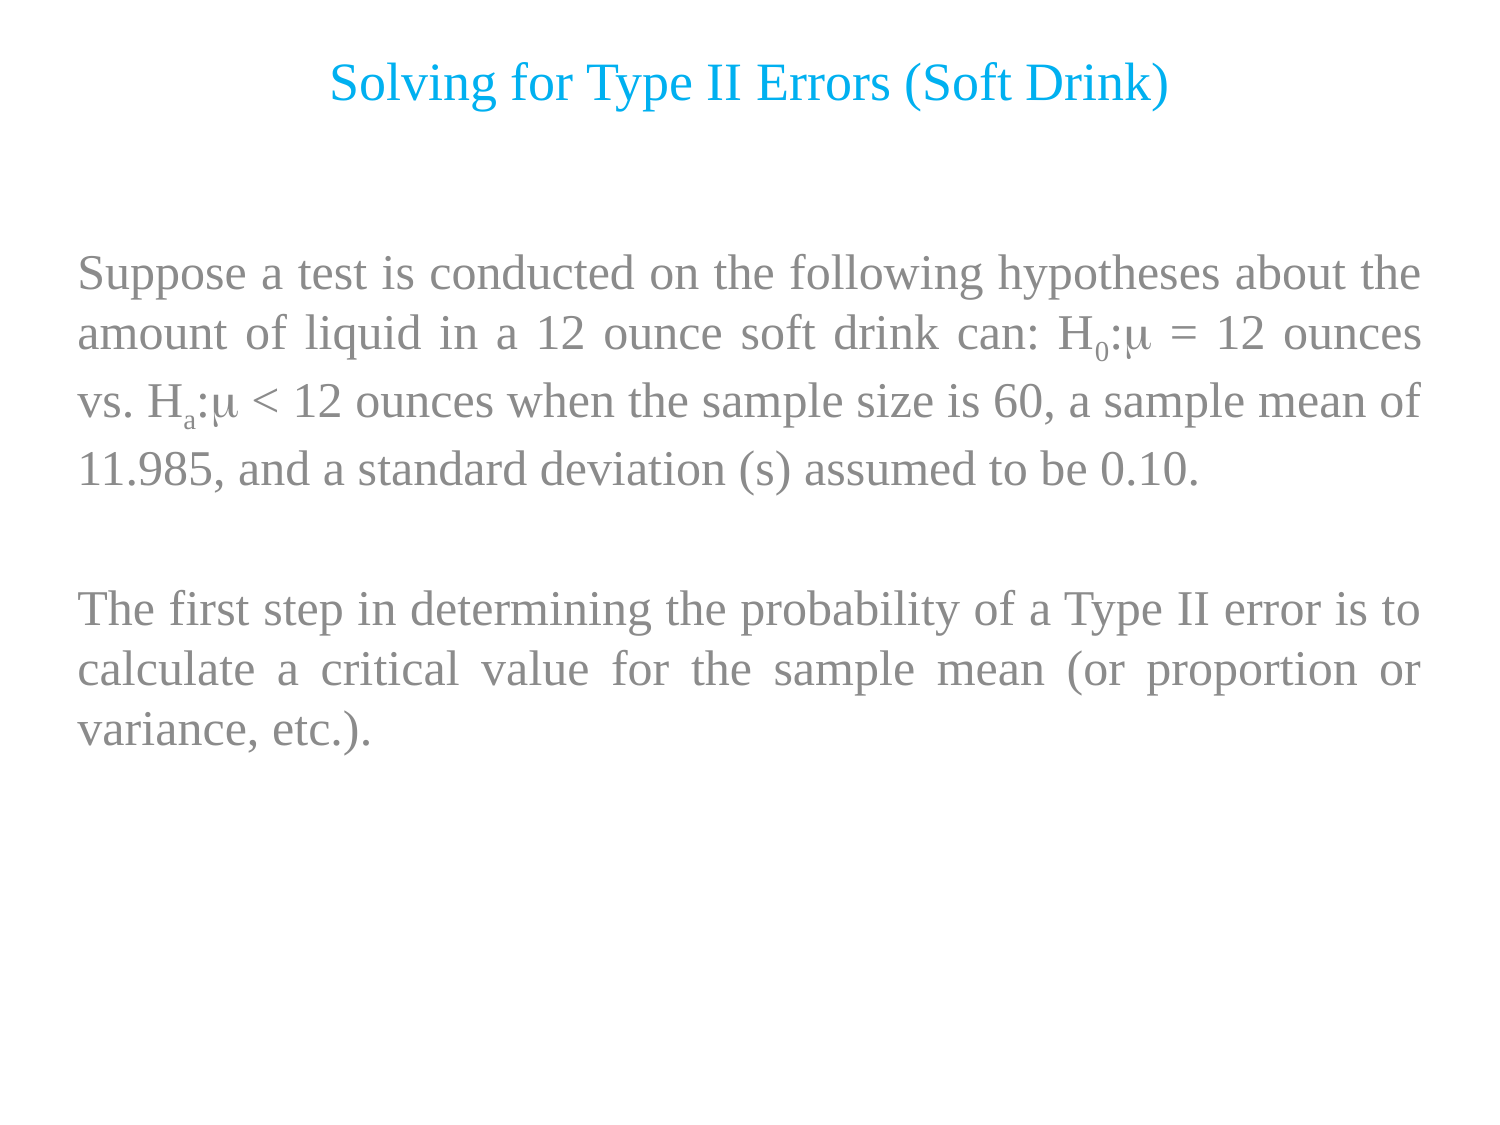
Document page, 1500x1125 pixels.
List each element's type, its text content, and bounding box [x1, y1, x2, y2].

text_box Solving for Type II Errors (Soft Drink) [31, 37, 1469, 120]
text_box Suppose a test is conducted on the following hypotheses about the amount of liquid in a 12 ounce soft drink can: H0: = 12 ounces vs. Ha: < 12 ounces when the sample size is 60, a sample mean of 11.985, and a standard deviation (s) assumed to be 0.10. The first step in determining the probability of a Type II error is to calculate a critical value for the sample mean (or proportion or variance, etc.). [62, 231, 1438, 775]
